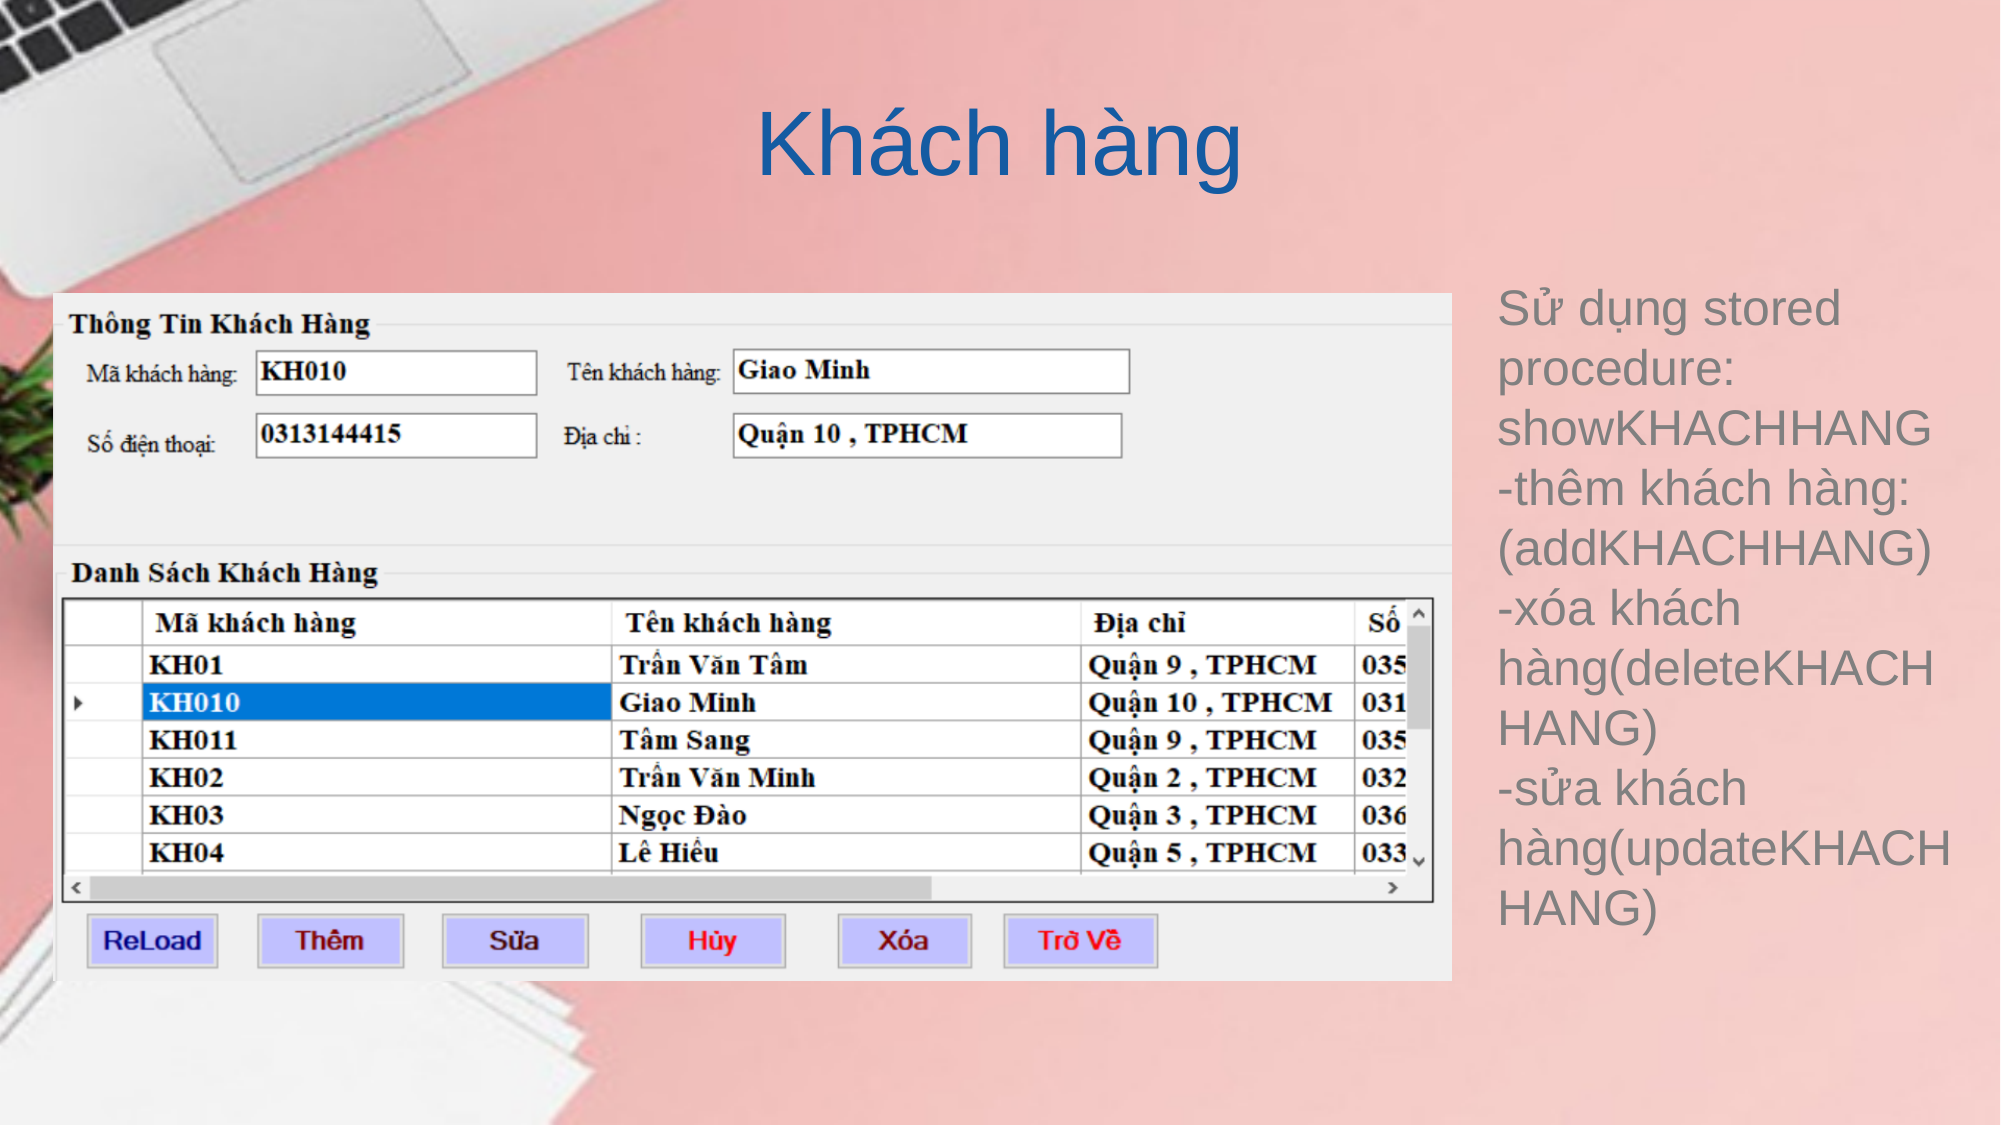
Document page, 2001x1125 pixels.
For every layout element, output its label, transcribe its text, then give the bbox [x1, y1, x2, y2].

text_box Sử dụng stored procedure: showKHACHHANG -thêm khách hàng:(addKHACHHANG) -xóa khách hàng(deleteKHACHHANG) -sửa khách hàng(updateKHACHHANG) [1483, 267, 1969, 943]
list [53, 293, 1452, 981]
title Khách hàng [99, 44, 1901, 233]
picture [0, 0, 2001, 1125]
